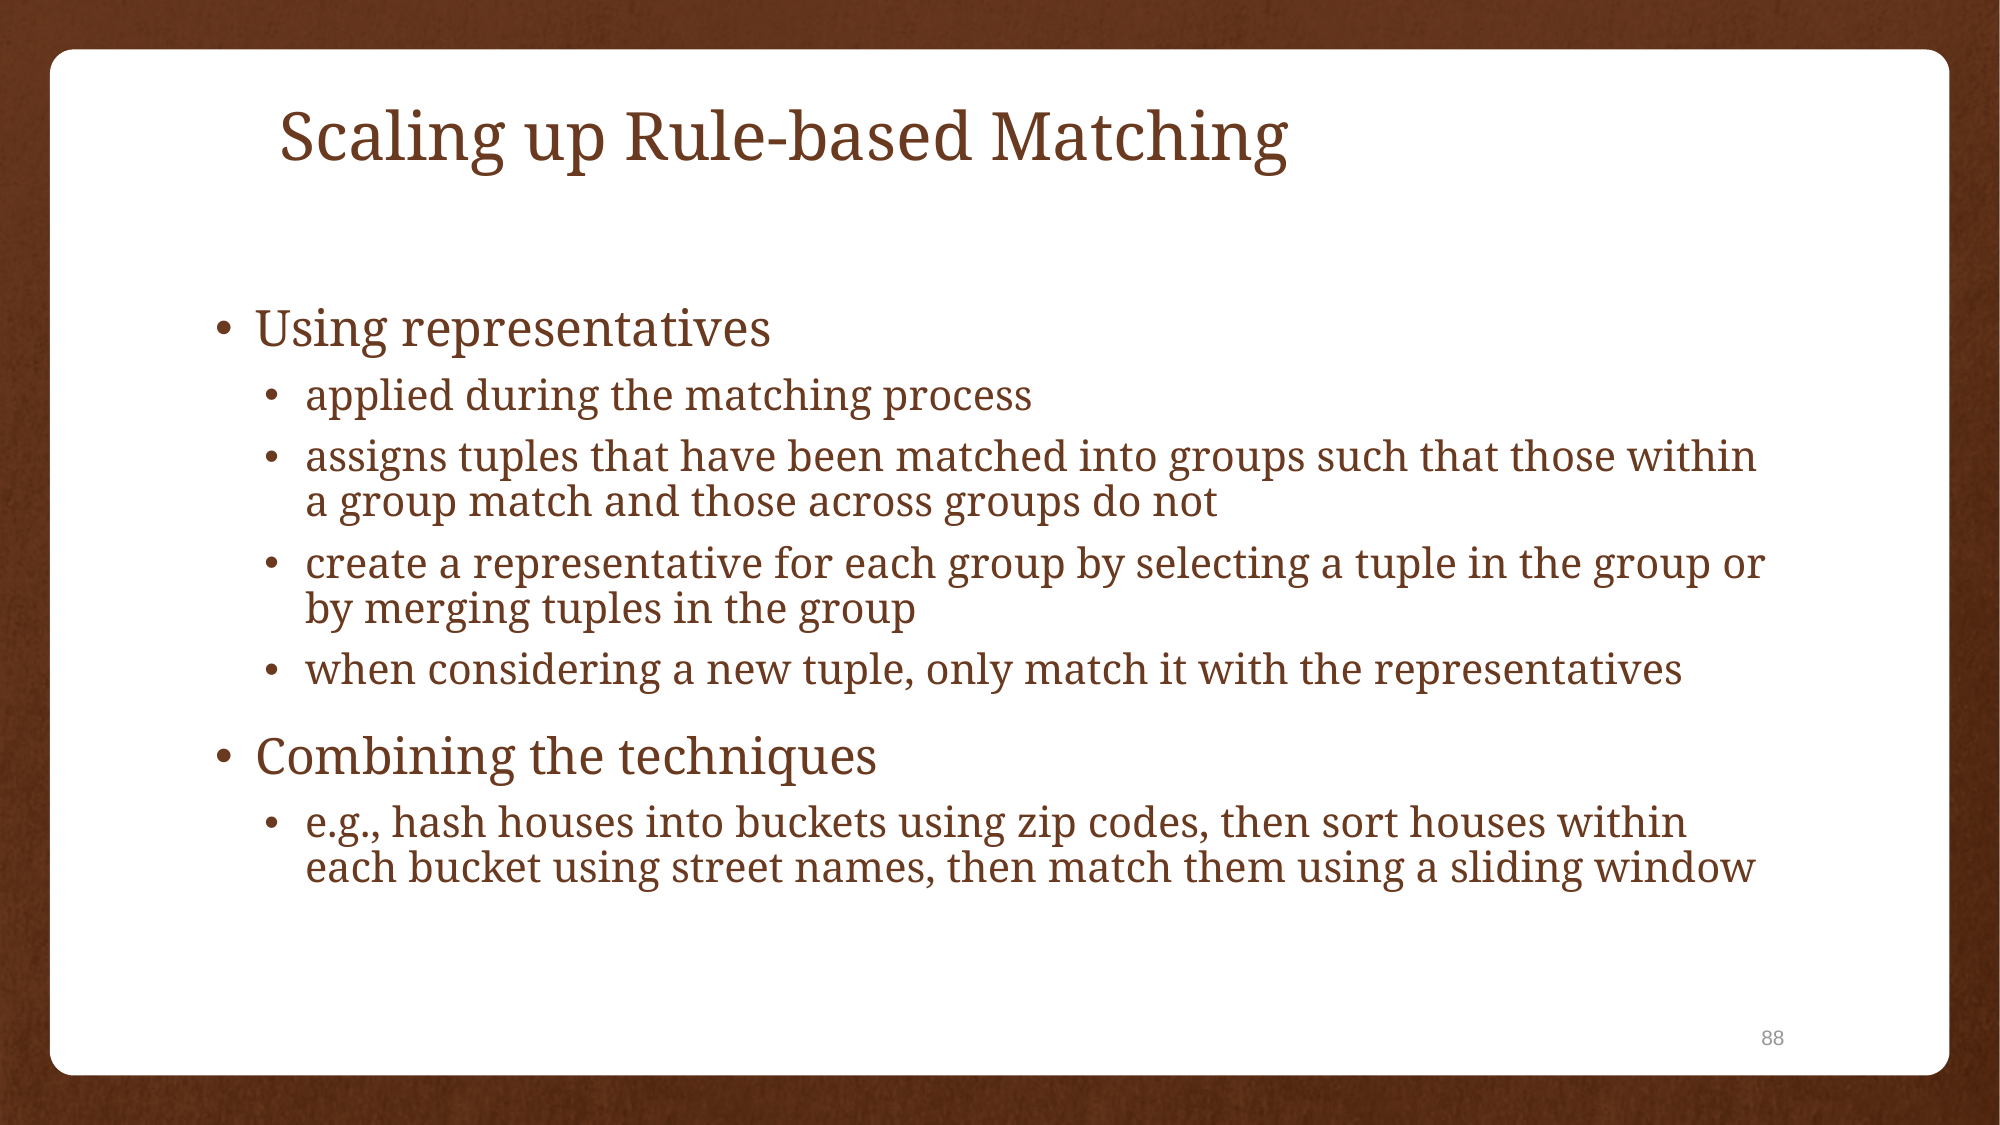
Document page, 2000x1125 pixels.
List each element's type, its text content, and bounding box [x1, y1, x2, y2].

slide_number 88 [1682, 1012, 1800, 1063]
title Scaling up Rule-based Matching [264, 10, 1725, 182]
list Using representatives applied during the matching process assigns tuples that have been matched into groups such that those within a group match and those across groups do not create a representative for each group by selecting a tuple in the group or by merging tuples in the group when considering a new tuple, only match it with the representatives Combining the techniques e.g., hash houses into buckets using zip codes, then sort houses within each bucket using street names, then match them using a sliding window [199, 295, 1800, 996]
